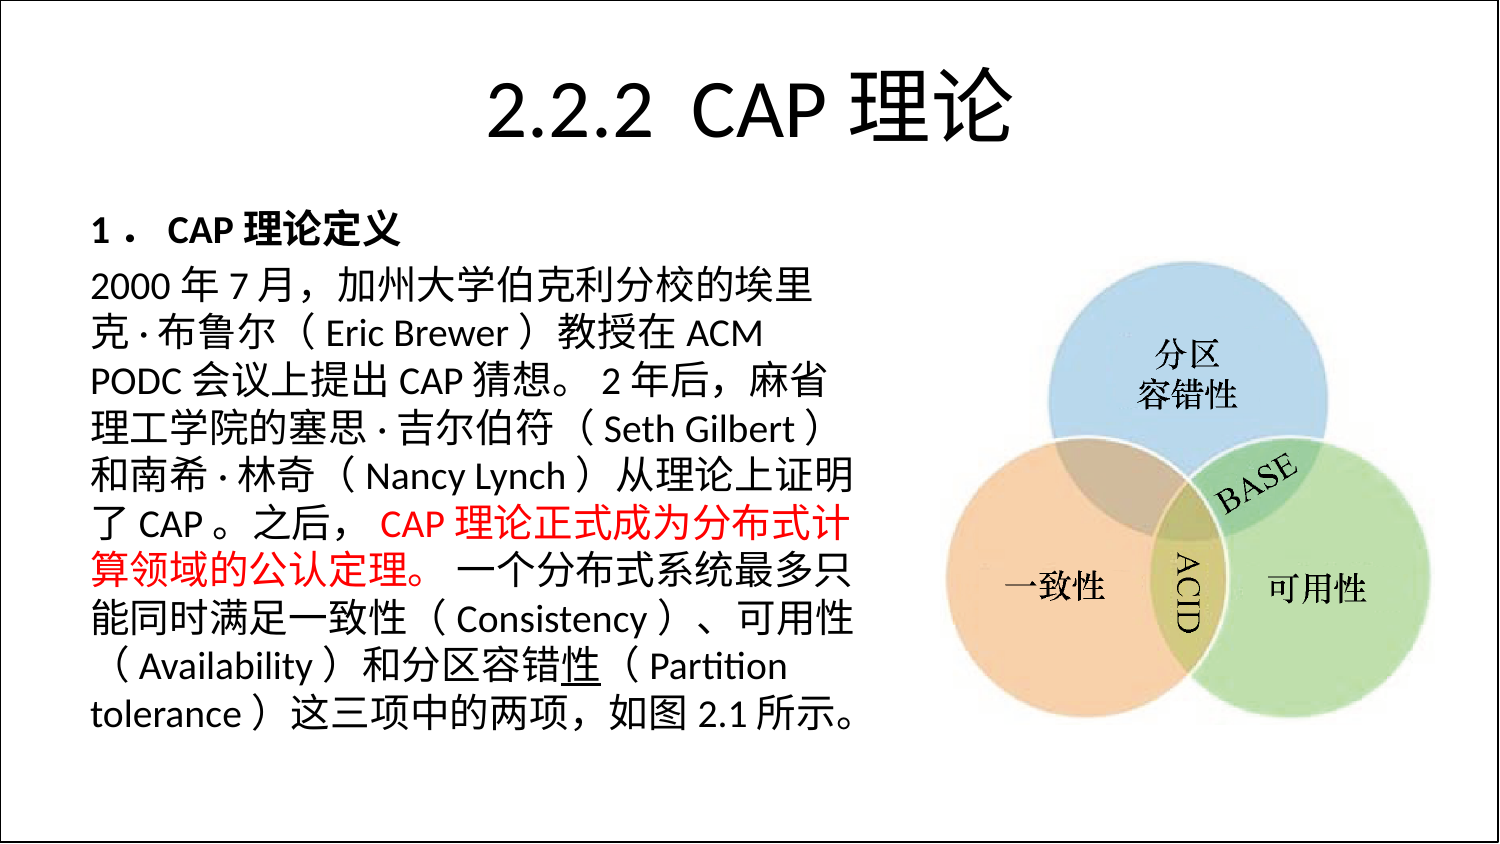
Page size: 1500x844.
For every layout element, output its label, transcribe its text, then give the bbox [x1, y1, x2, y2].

title 2.2.2 CAP理论 [75, 33, 1425, 175]
list 1．CAP理论定义 2000年7月，加州大学伯克利分校的埃里克·布鲁尔（Eric Brewer）教授在ACM PODC会议上提出CAP猜想。2年后，麻省理工学院的塞思·吉尔伯符（Seth Gilbert）和南希·林奇（Nancy Lynch）从理论上证明了CAP。之后，CAP理论正式成为分布式计算领域的公认定理。 一个分布式系统最多只能同时满足一致性（Consistency）、可用性（Availability）和分区容错性（Partition tolerance）这三项中的两项，如图2.1所示。 [75, 196, 880, 754]
picture [940, 256, 1435, 725]
